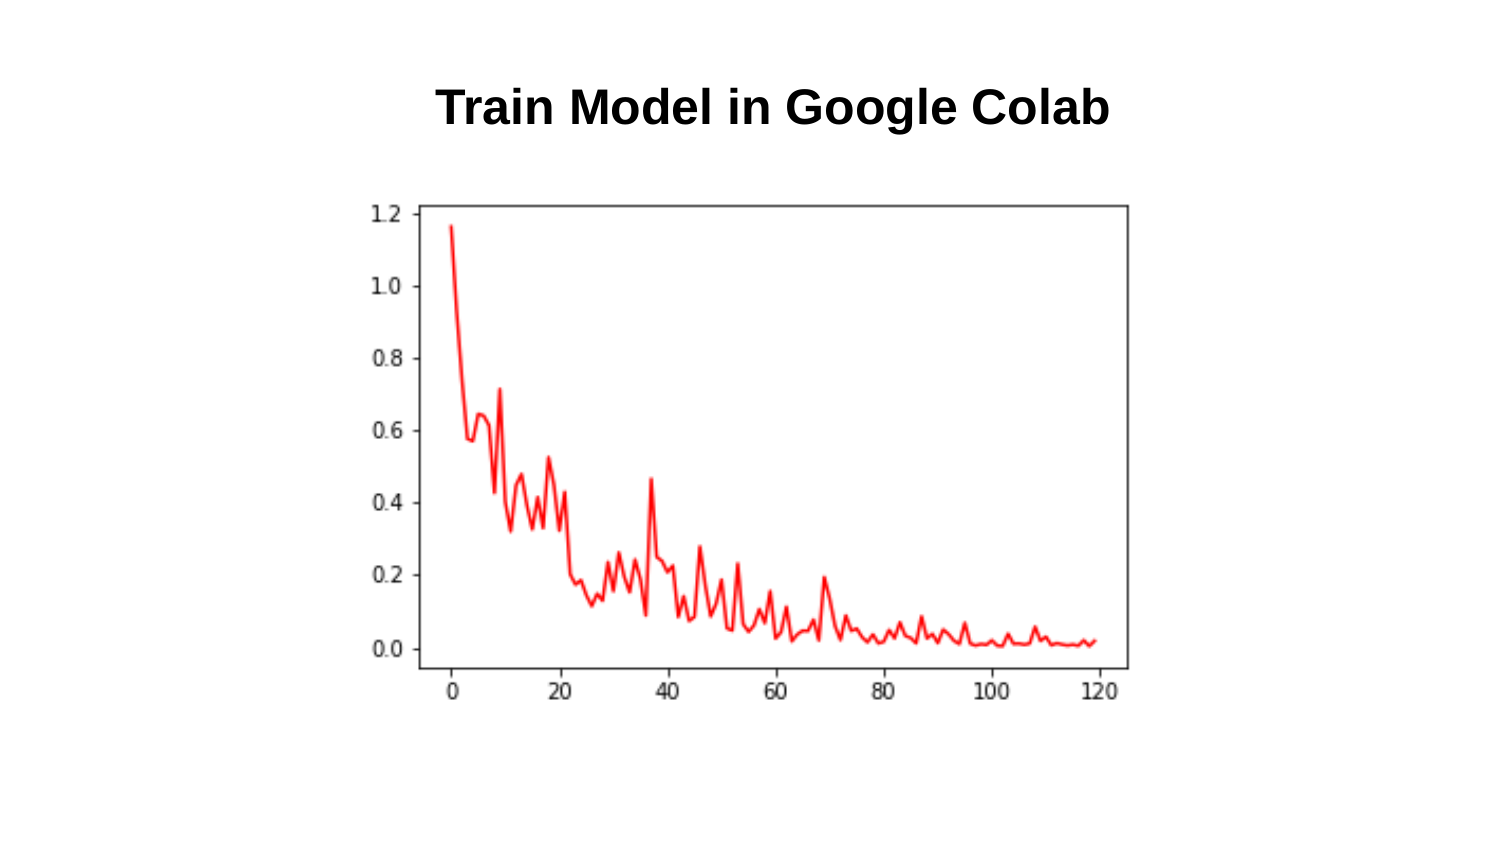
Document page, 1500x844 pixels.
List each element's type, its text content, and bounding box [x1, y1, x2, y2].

text_box Train Model in Google Colab [182, 67, 1365, 143]
picture [359, 197, 1140, 719]
